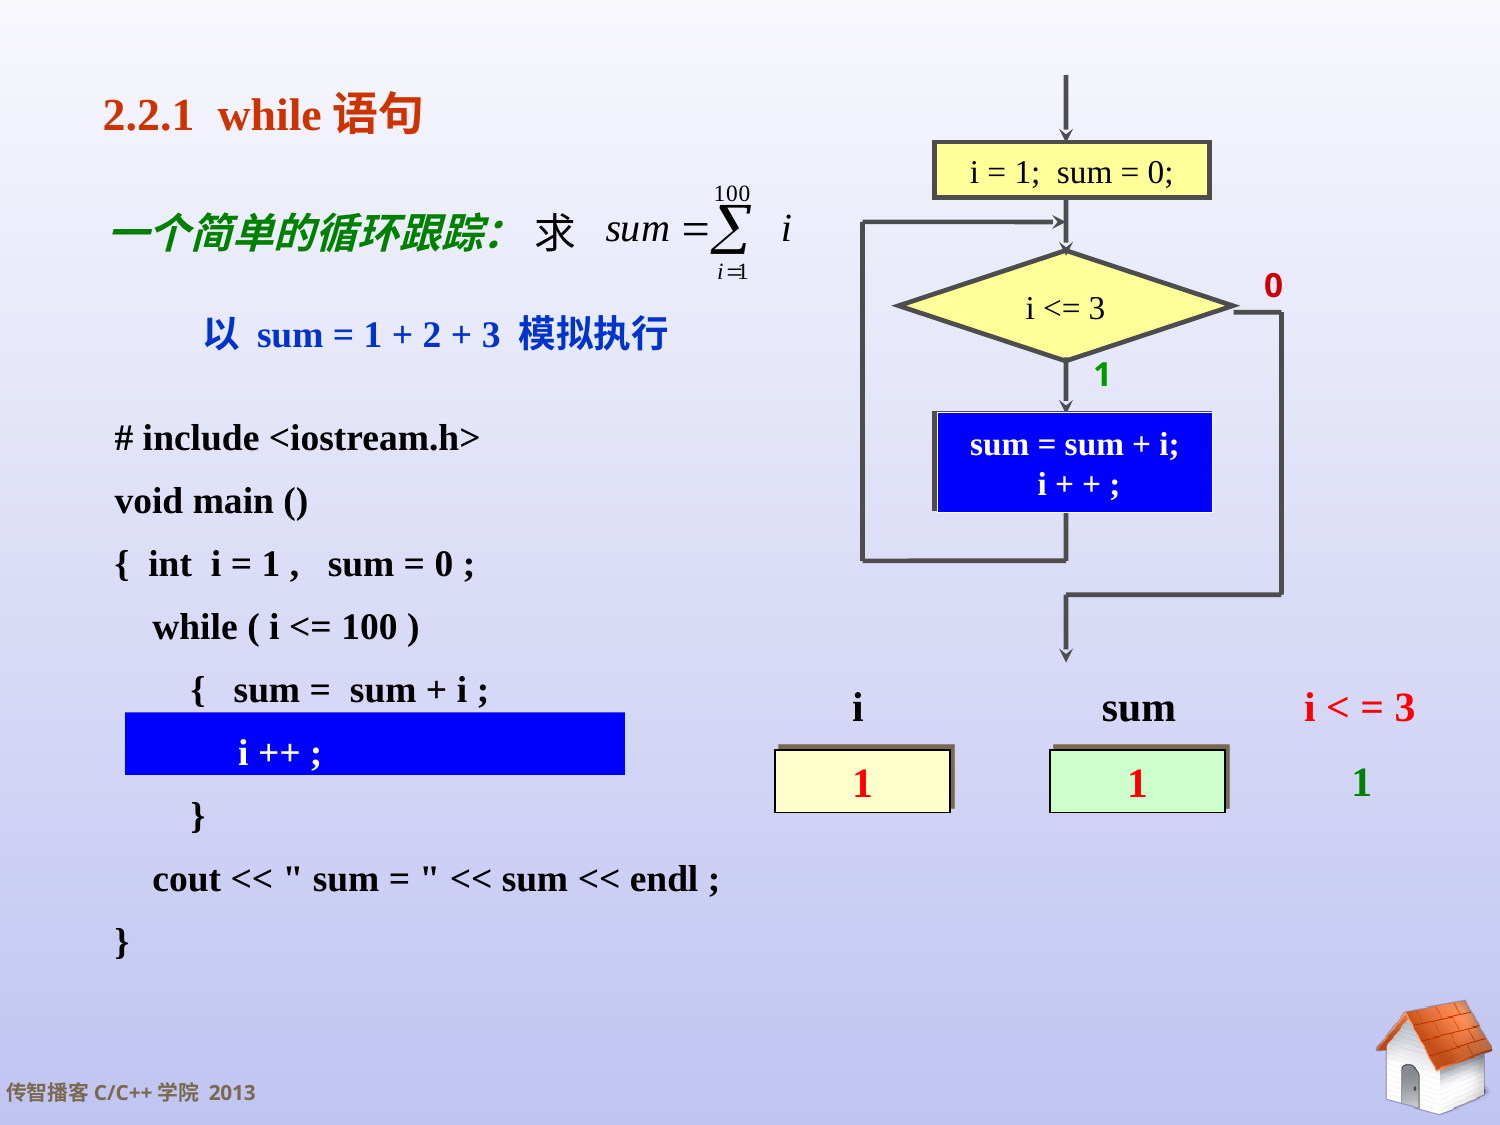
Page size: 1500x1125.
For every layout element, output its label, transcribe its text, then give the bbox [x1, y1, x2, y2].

text_box # include <iostream.h> void main () { int i = 1 , sum = 0 ; while ( i <= 100 ) { sum = sum + i ; i ++ ; } cout << " sum = " << sum << endl ; } [99, 387, 736, 970]
text_box 以 sum = 1 + 2 + 3 模拟执行 [187, 302, 684, 363]
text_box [91, 174, 800, 289]
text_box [862, 74, 1323, 663]
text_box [774, 672, 1431, 813]
title 2.2.1 while语句 [87, 62, 813, 163]
picture [1374, 987, 1493, 1125]
